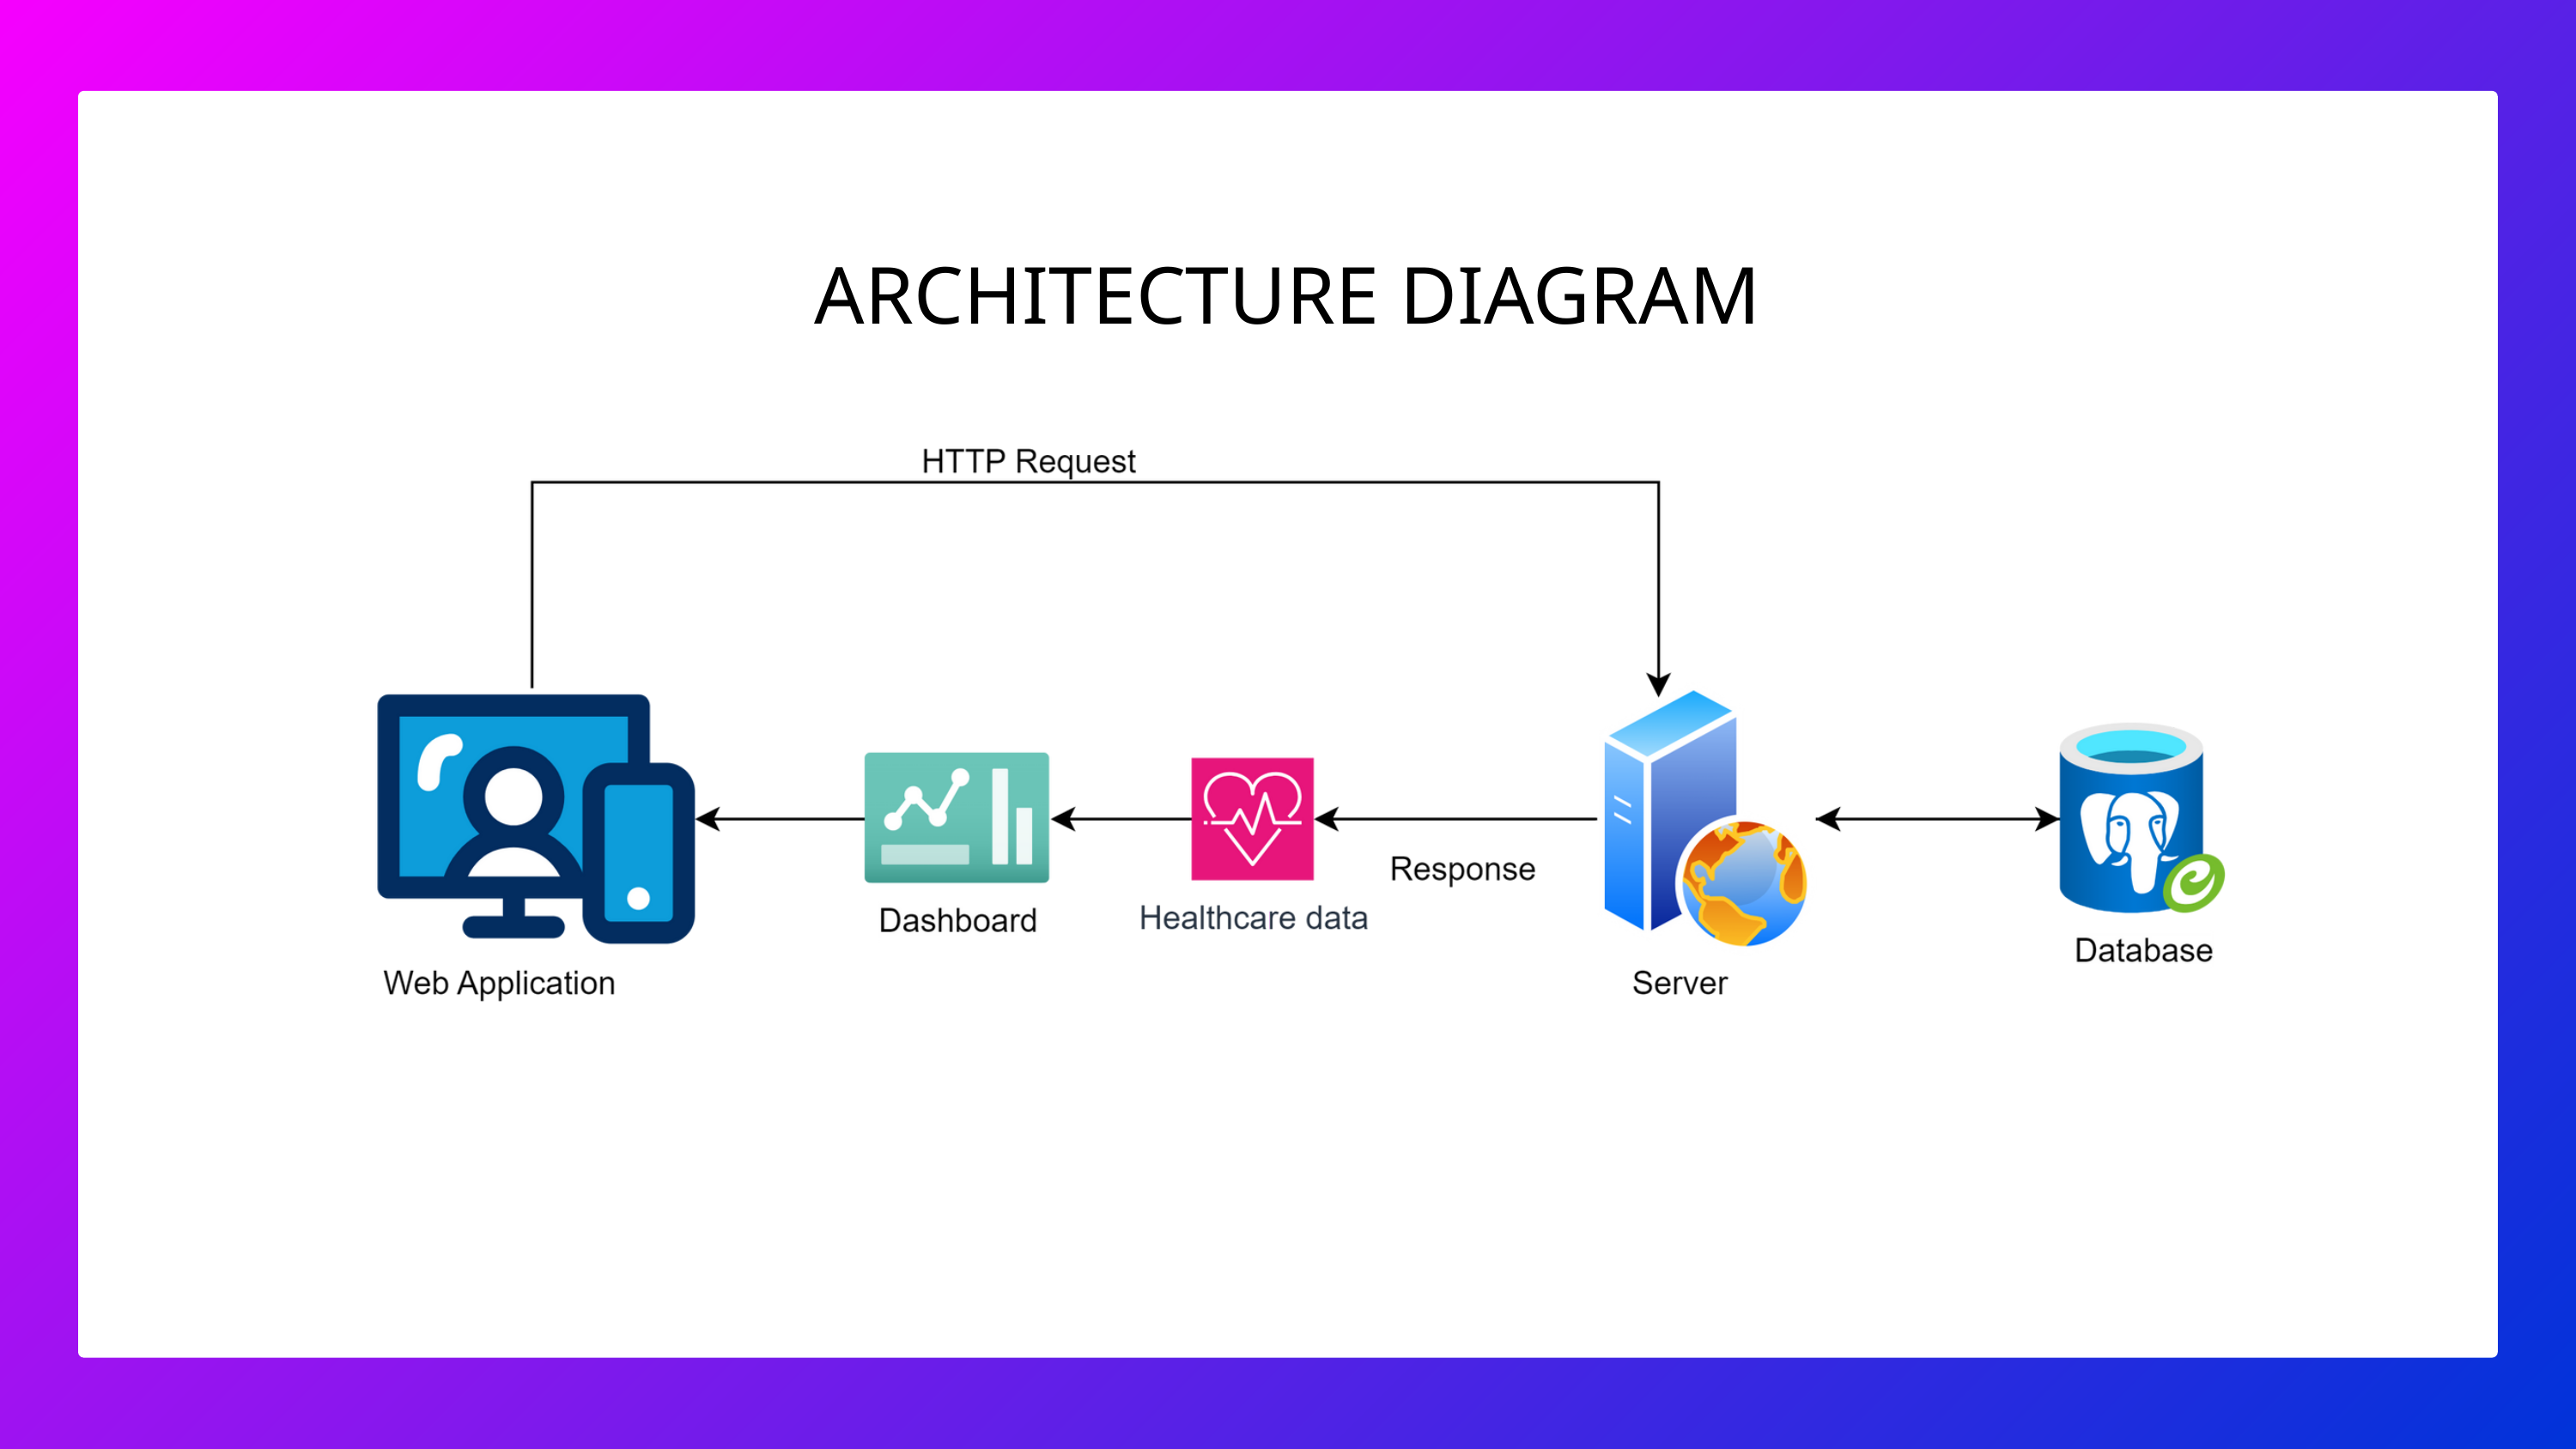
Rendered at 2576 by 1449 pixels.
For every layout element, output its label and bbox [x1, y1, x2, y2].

text_box [77, 90, 2499, 1358]
